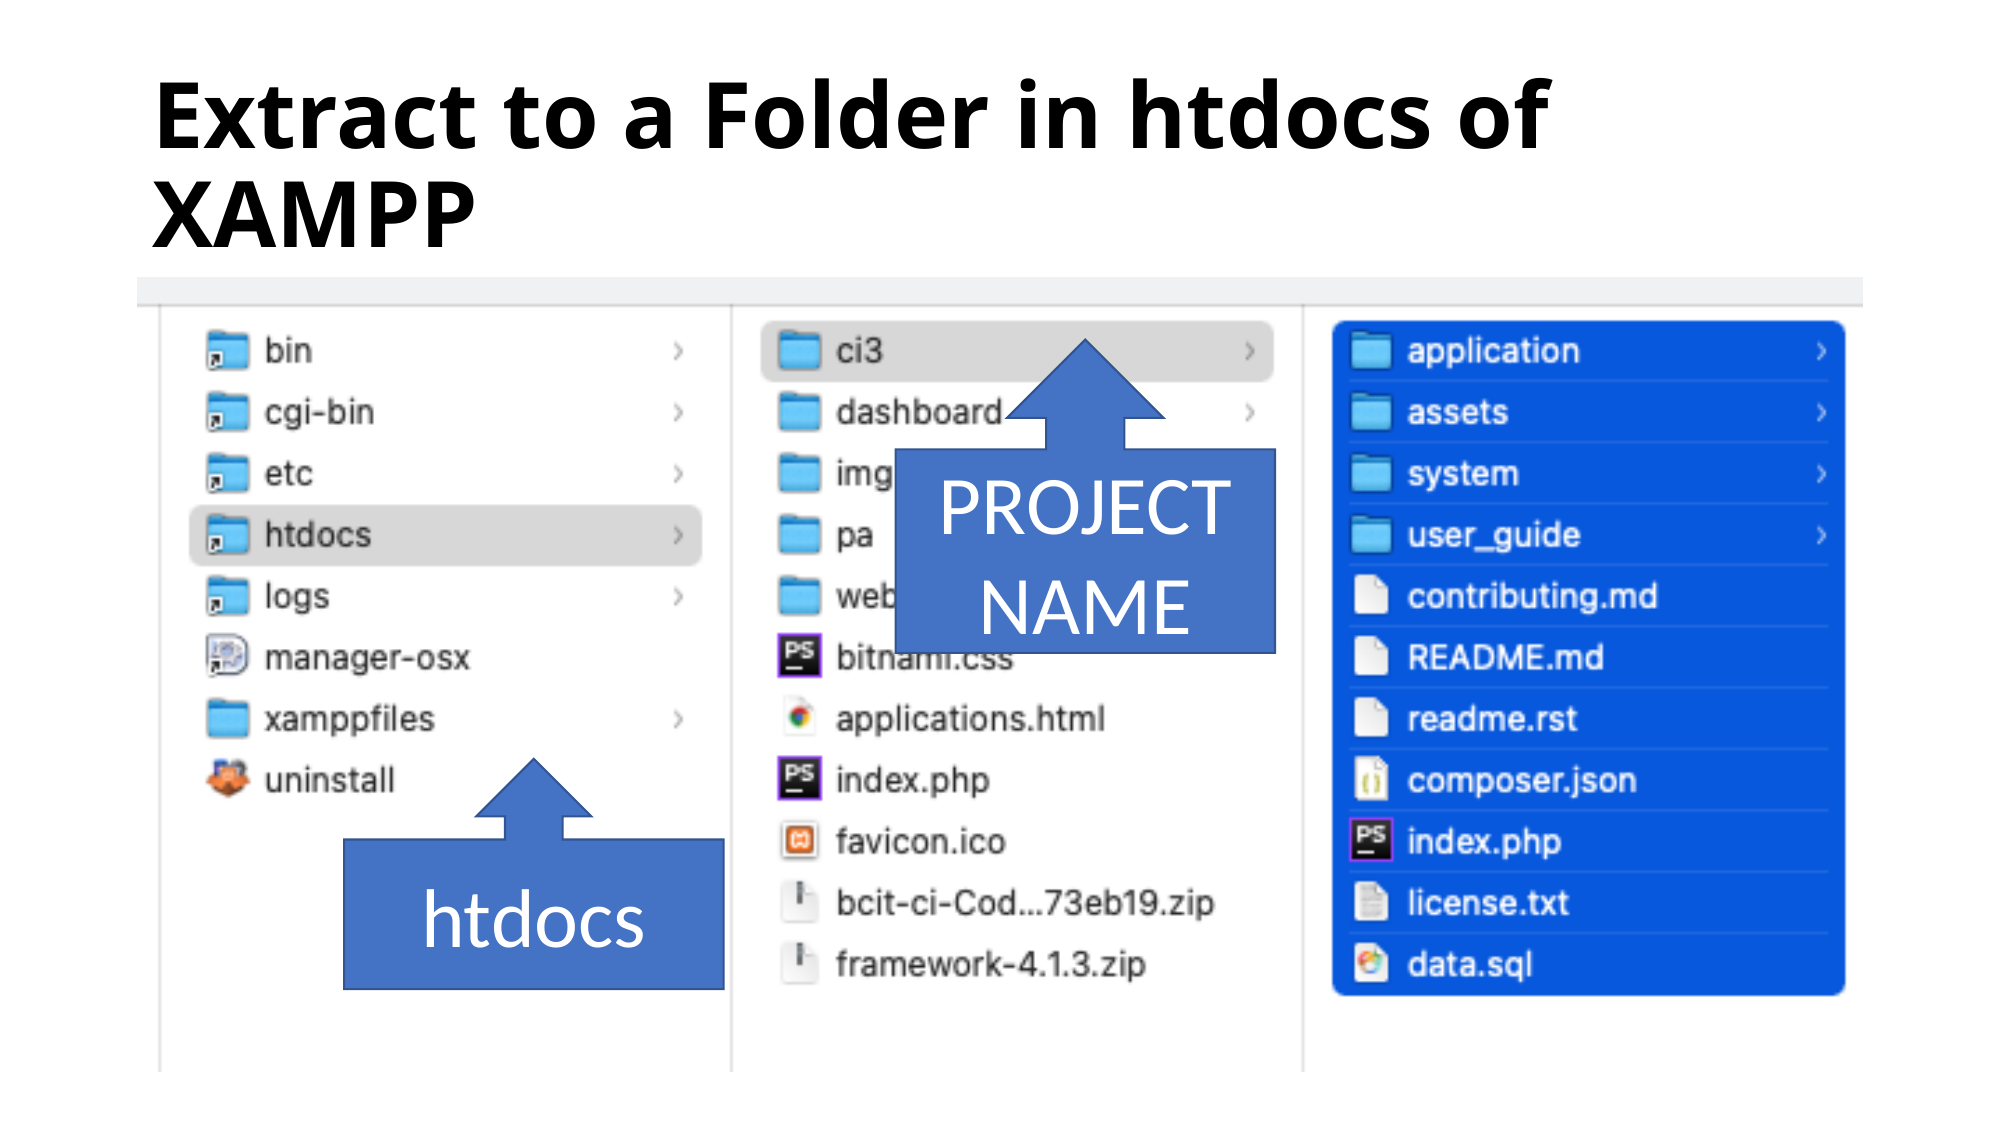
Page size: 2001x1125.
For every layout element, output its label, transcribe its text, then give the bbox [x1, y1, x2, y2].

picture [137, 277, 1863, 1072]
title Extract to a Folder in htdocs of XAMPP [137, 59, 1863, 277]
